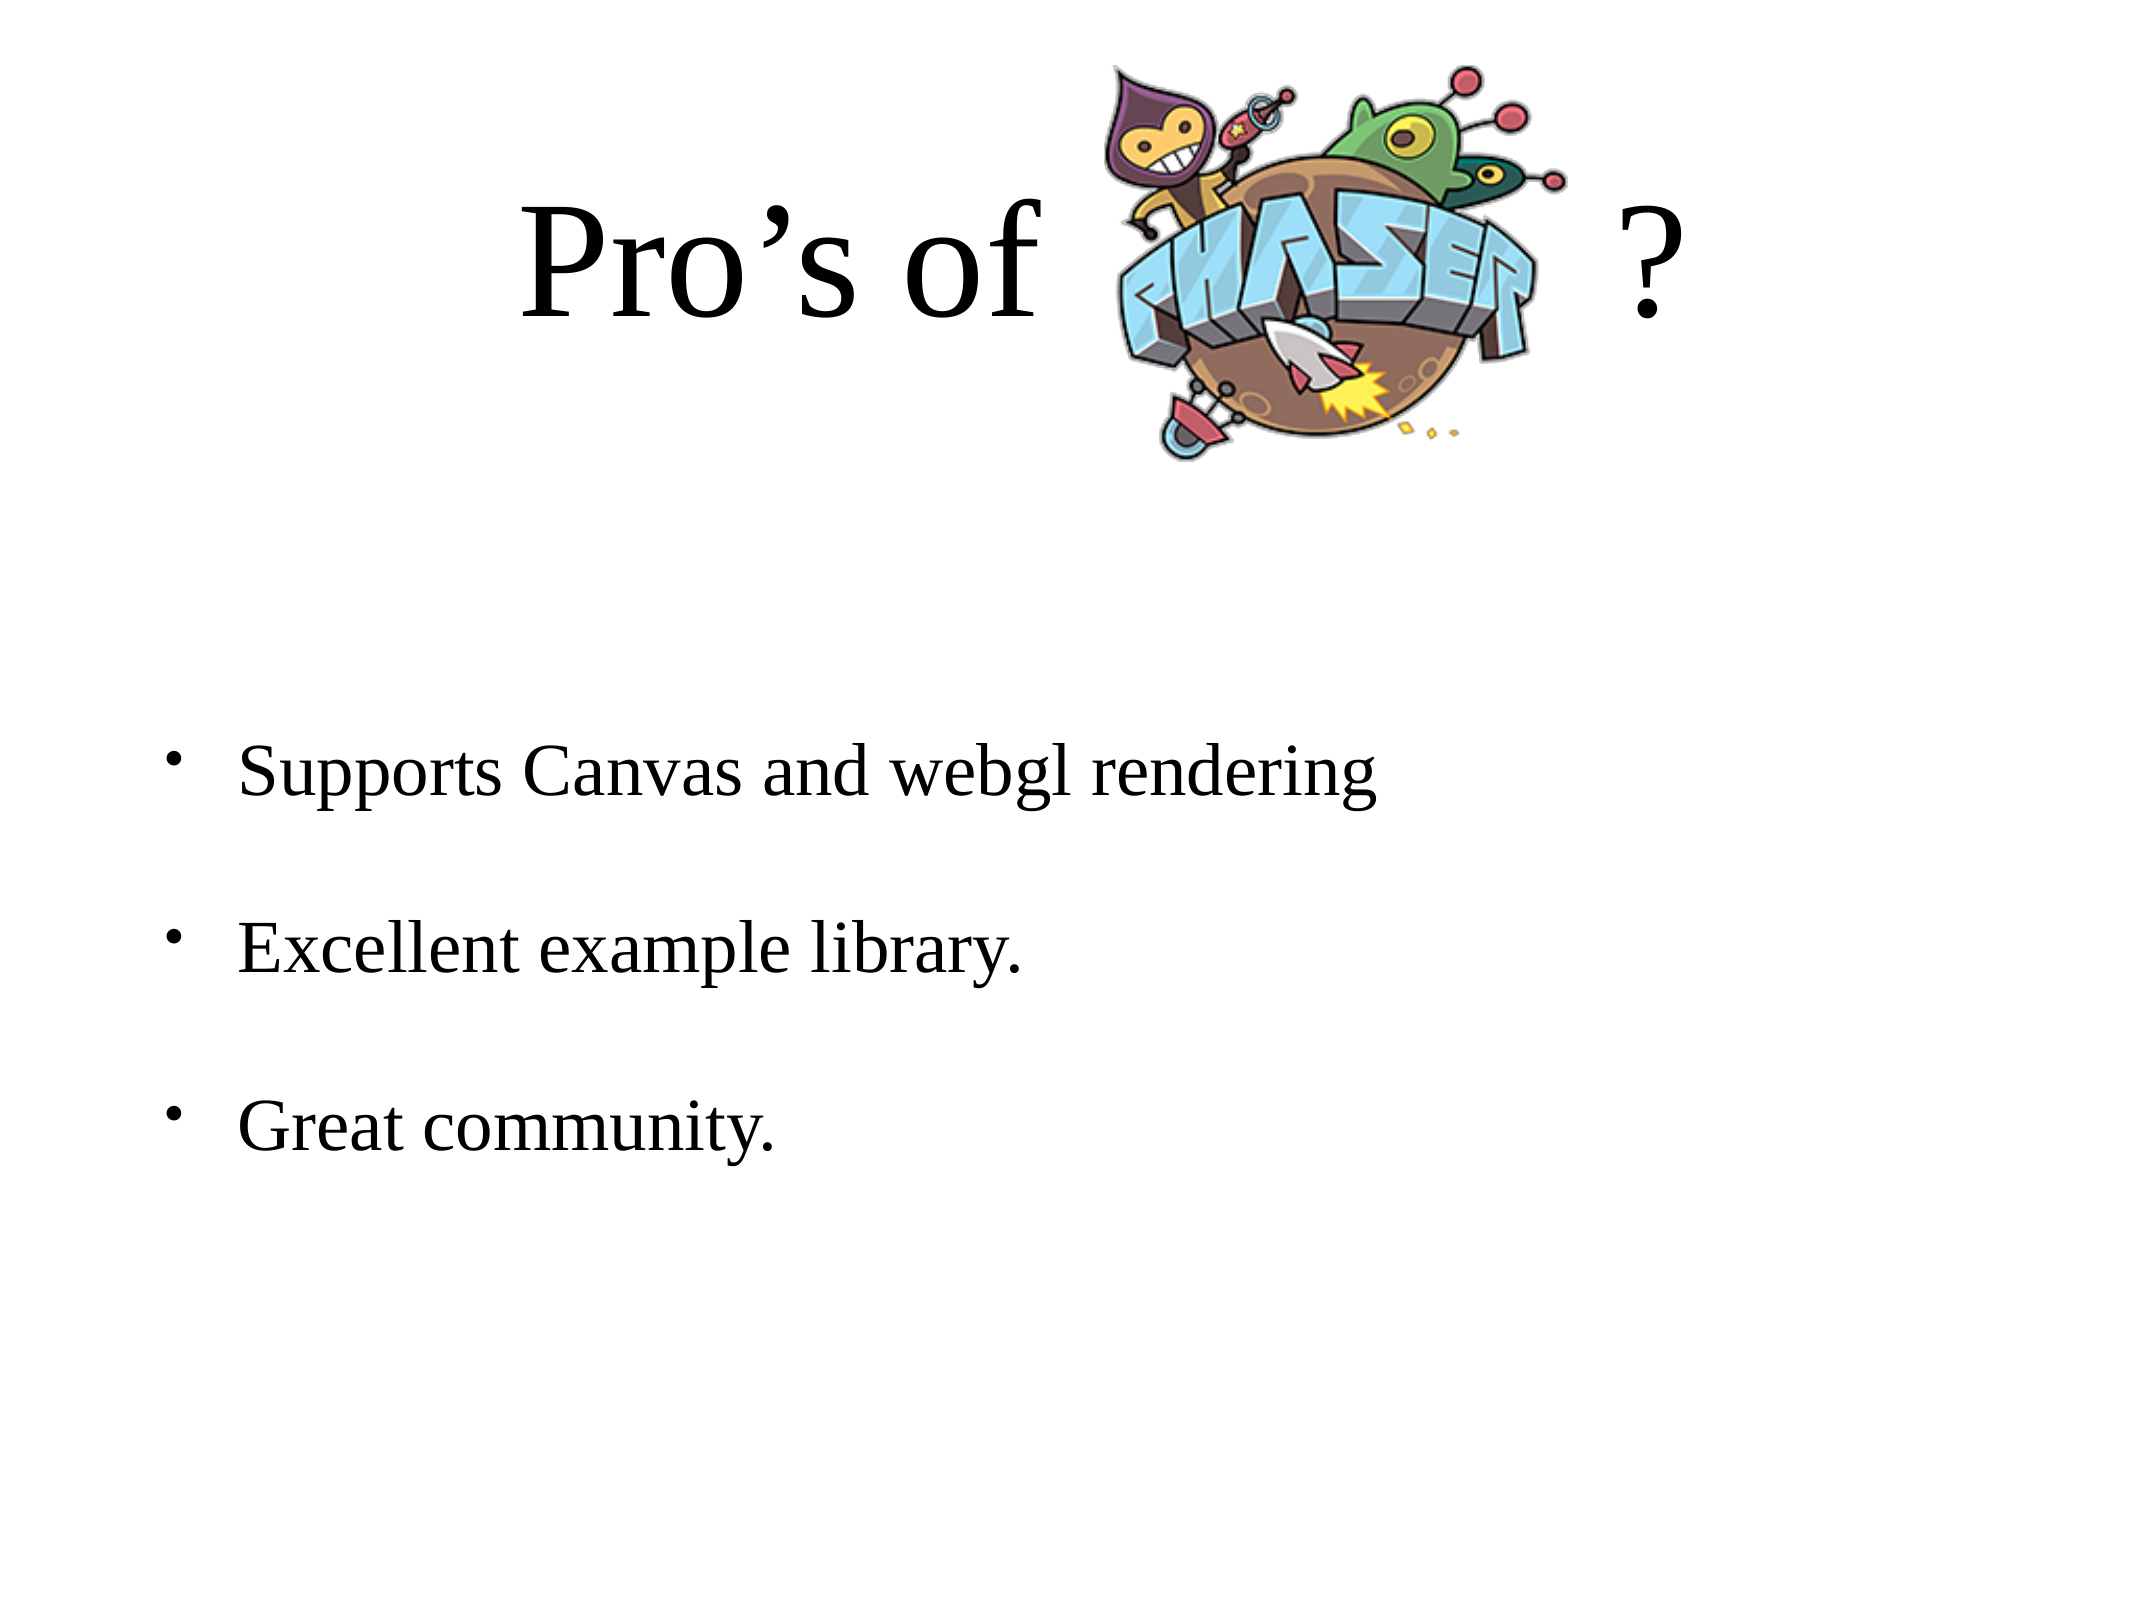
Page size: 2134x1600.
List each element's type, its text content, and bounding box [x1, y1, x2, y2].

title Pro’s of ? ? [1577, 72, 1978, 426]
picture [1104, 65, 1568, 462]
title Pro’s of ? ? [155, 72, 1099, 426]
list Supports Canvas and webgl rendering Excellent example library. Great community. [155, 426, 1978, 1459]
